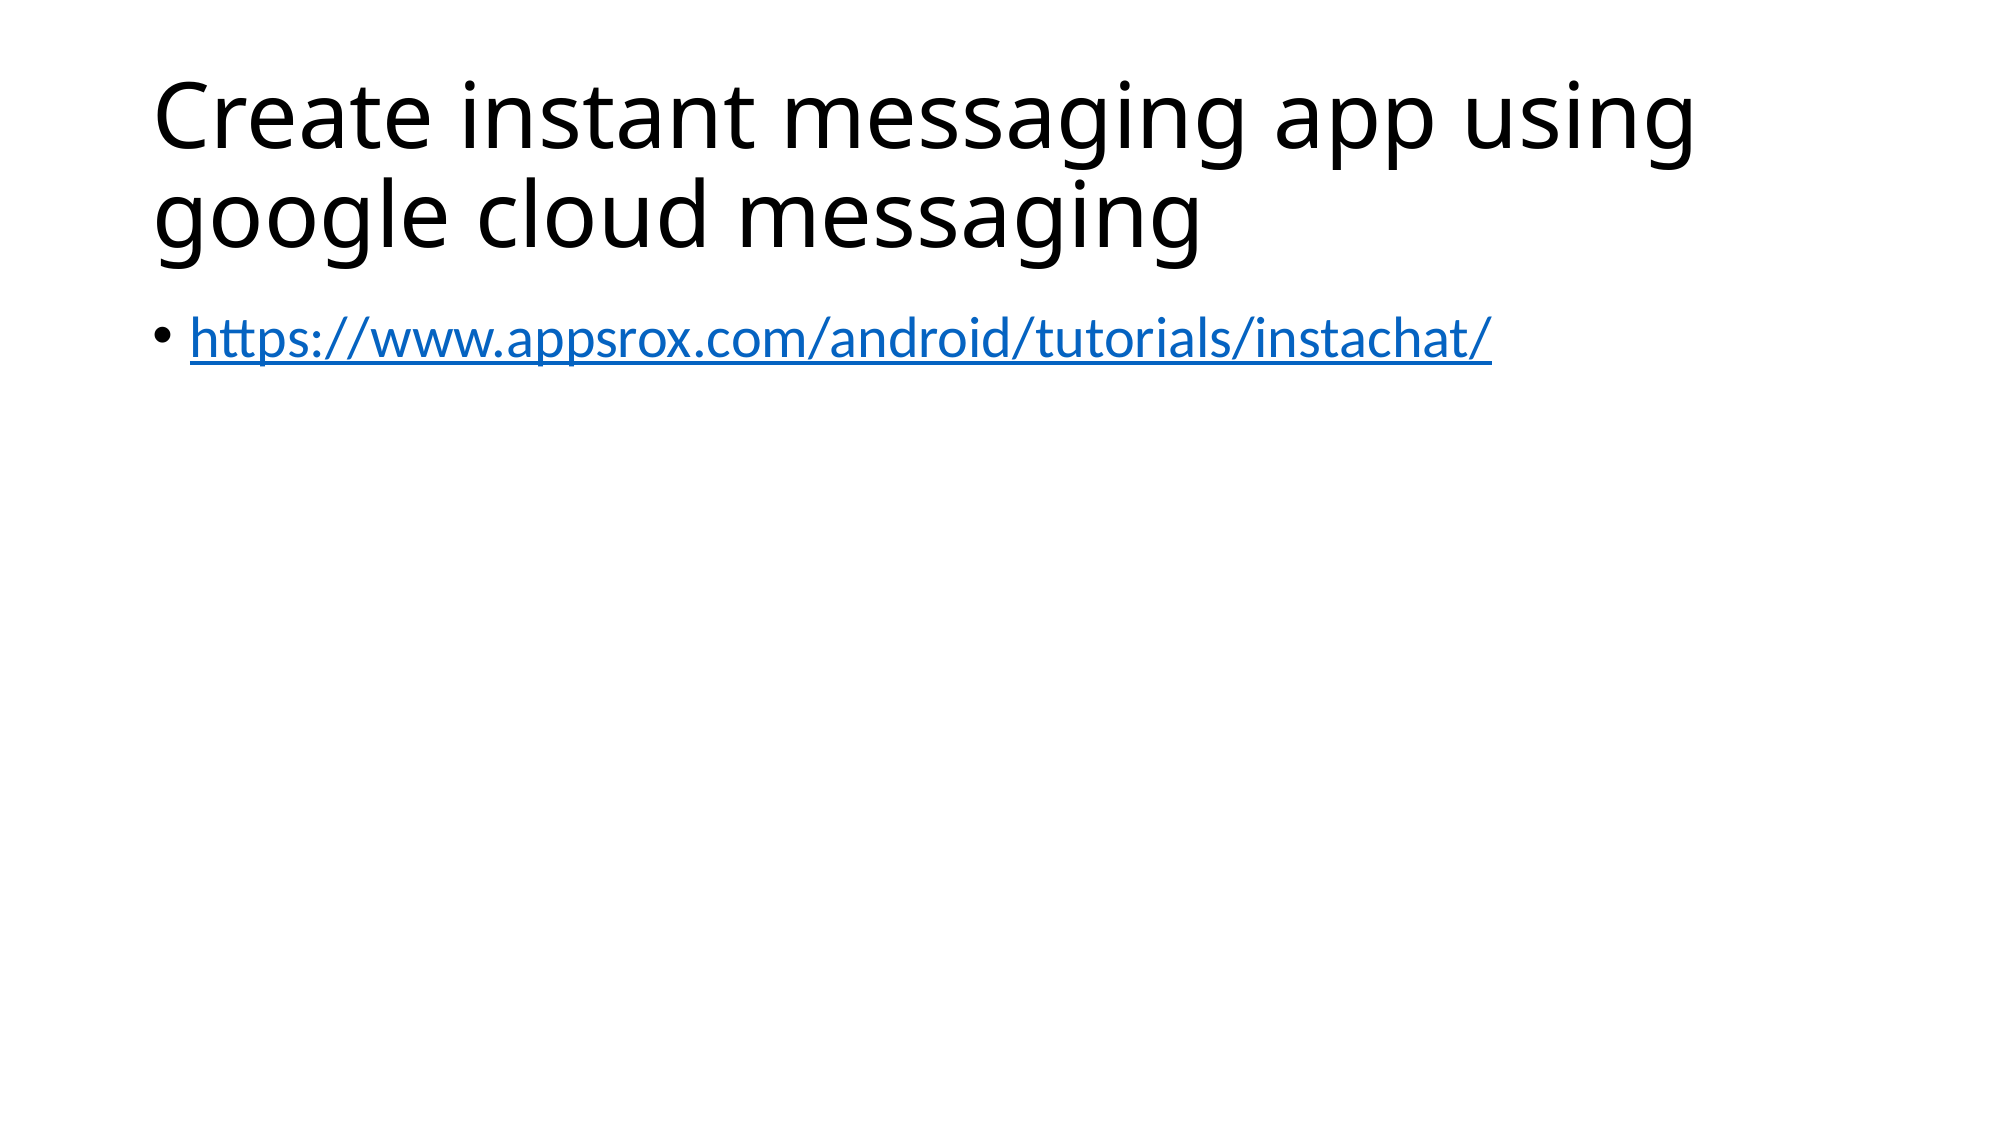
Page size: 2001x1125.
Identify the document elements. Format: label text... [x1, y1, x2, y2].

title Create instant messaging app using google cloud messaging [137, 59, 1863, 278]
list https://www.appsrox.com/android/tutorials/instachat/ [137, 299, 1863, 1014]
